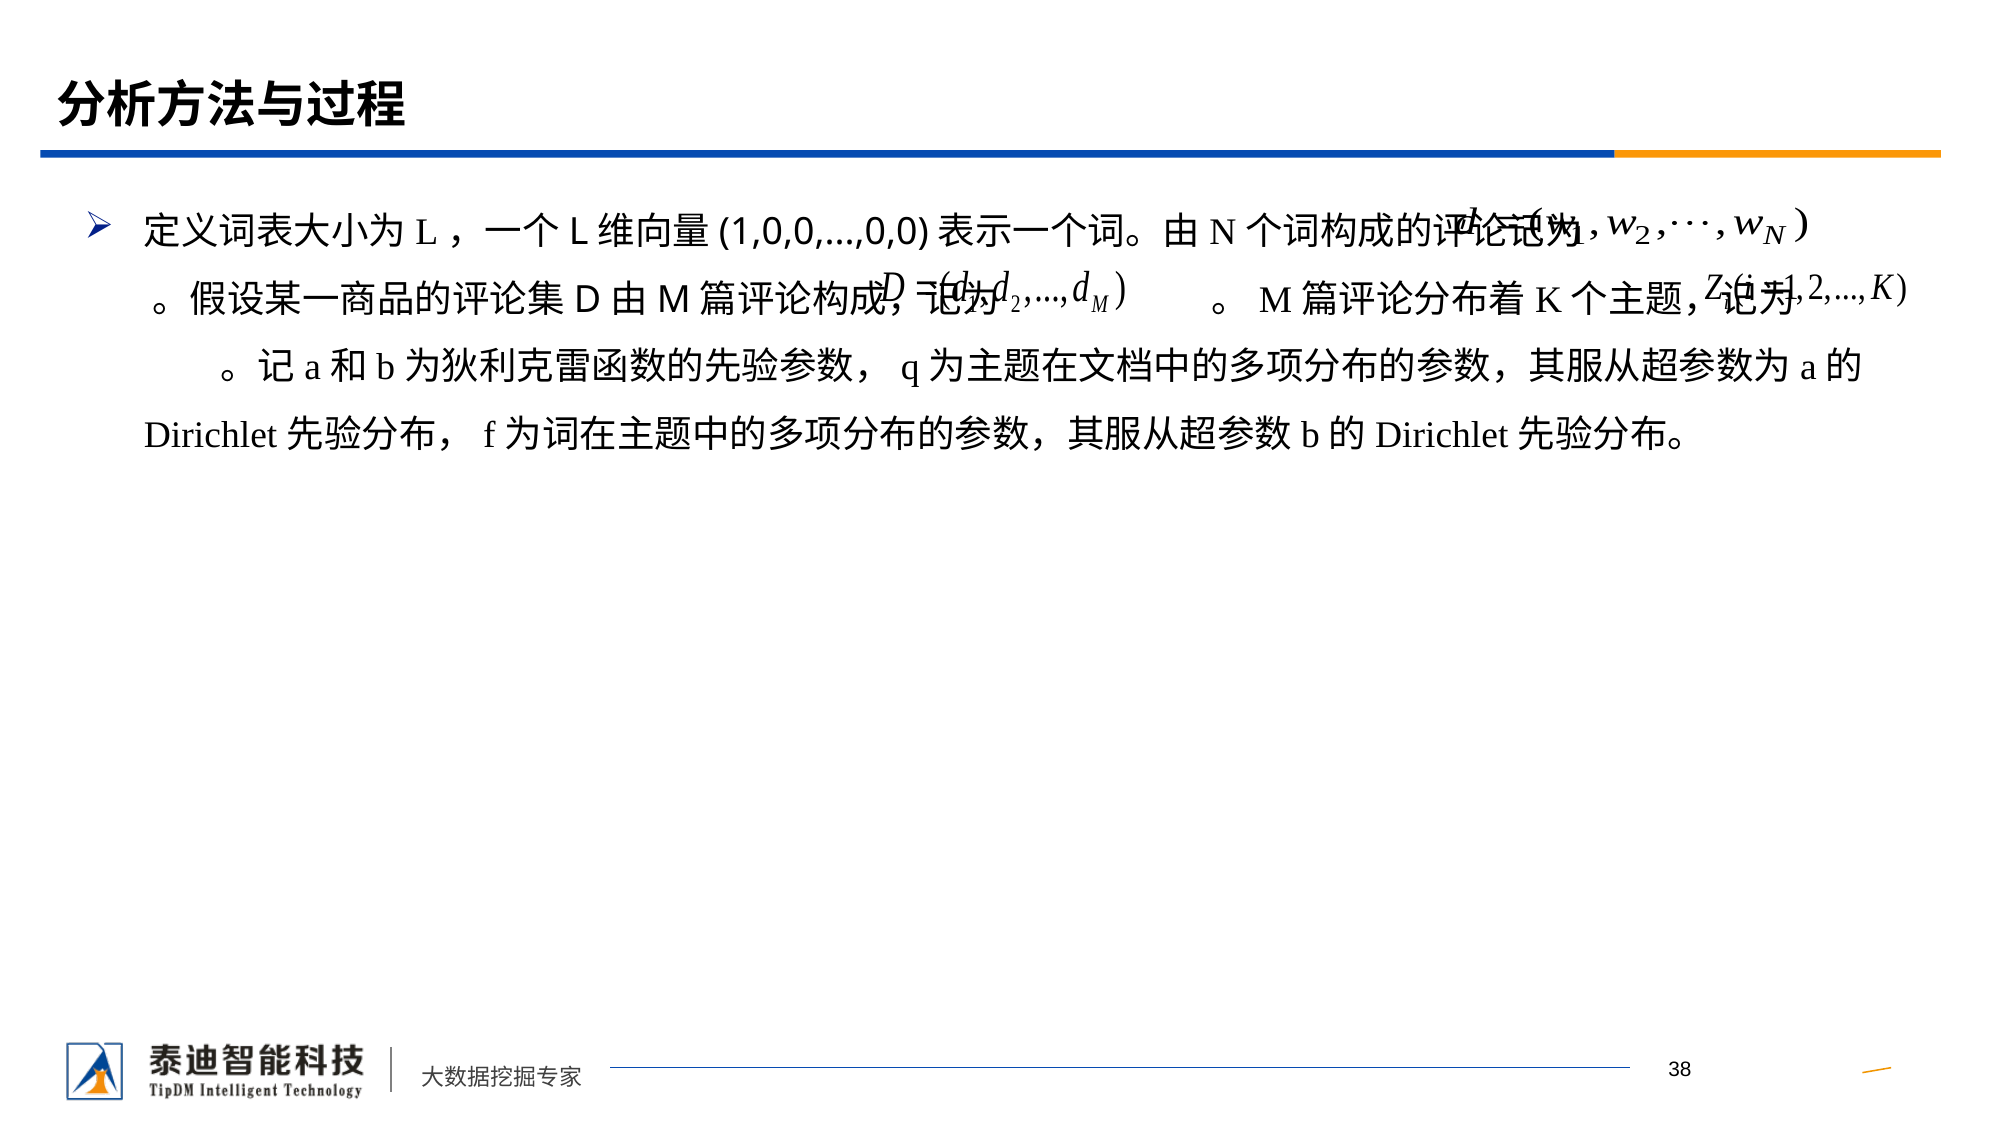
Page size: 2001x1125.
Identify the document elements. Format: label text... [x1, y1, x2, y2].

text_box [1445, 194, 1819, 254]
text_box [1698, 262, 1913, 319]
title 分析方法与过程 [41, 58, 1843, 146]
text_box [873, 257, 1133, 324]
list 定义词表大小为L，一个L维向量(1,0,0,...,0,0)表示一个词。由N个词构成的评论记为 。假设某一商品的评论集D由M篇评论构成，记为 。M篇评论分布着K个主题，记为 。记a和b为狄利克雷函数的先验参数，q为主题在文档中的多项分布的参数，其服从超参数为a的Dirichlet先验分布，f为词在主题中的多项分布的参数，其服从超参数b的Dirichlet先验分布。 [69, 176, 1892, 1005]
picture [62, 1028, 368, 1107]
